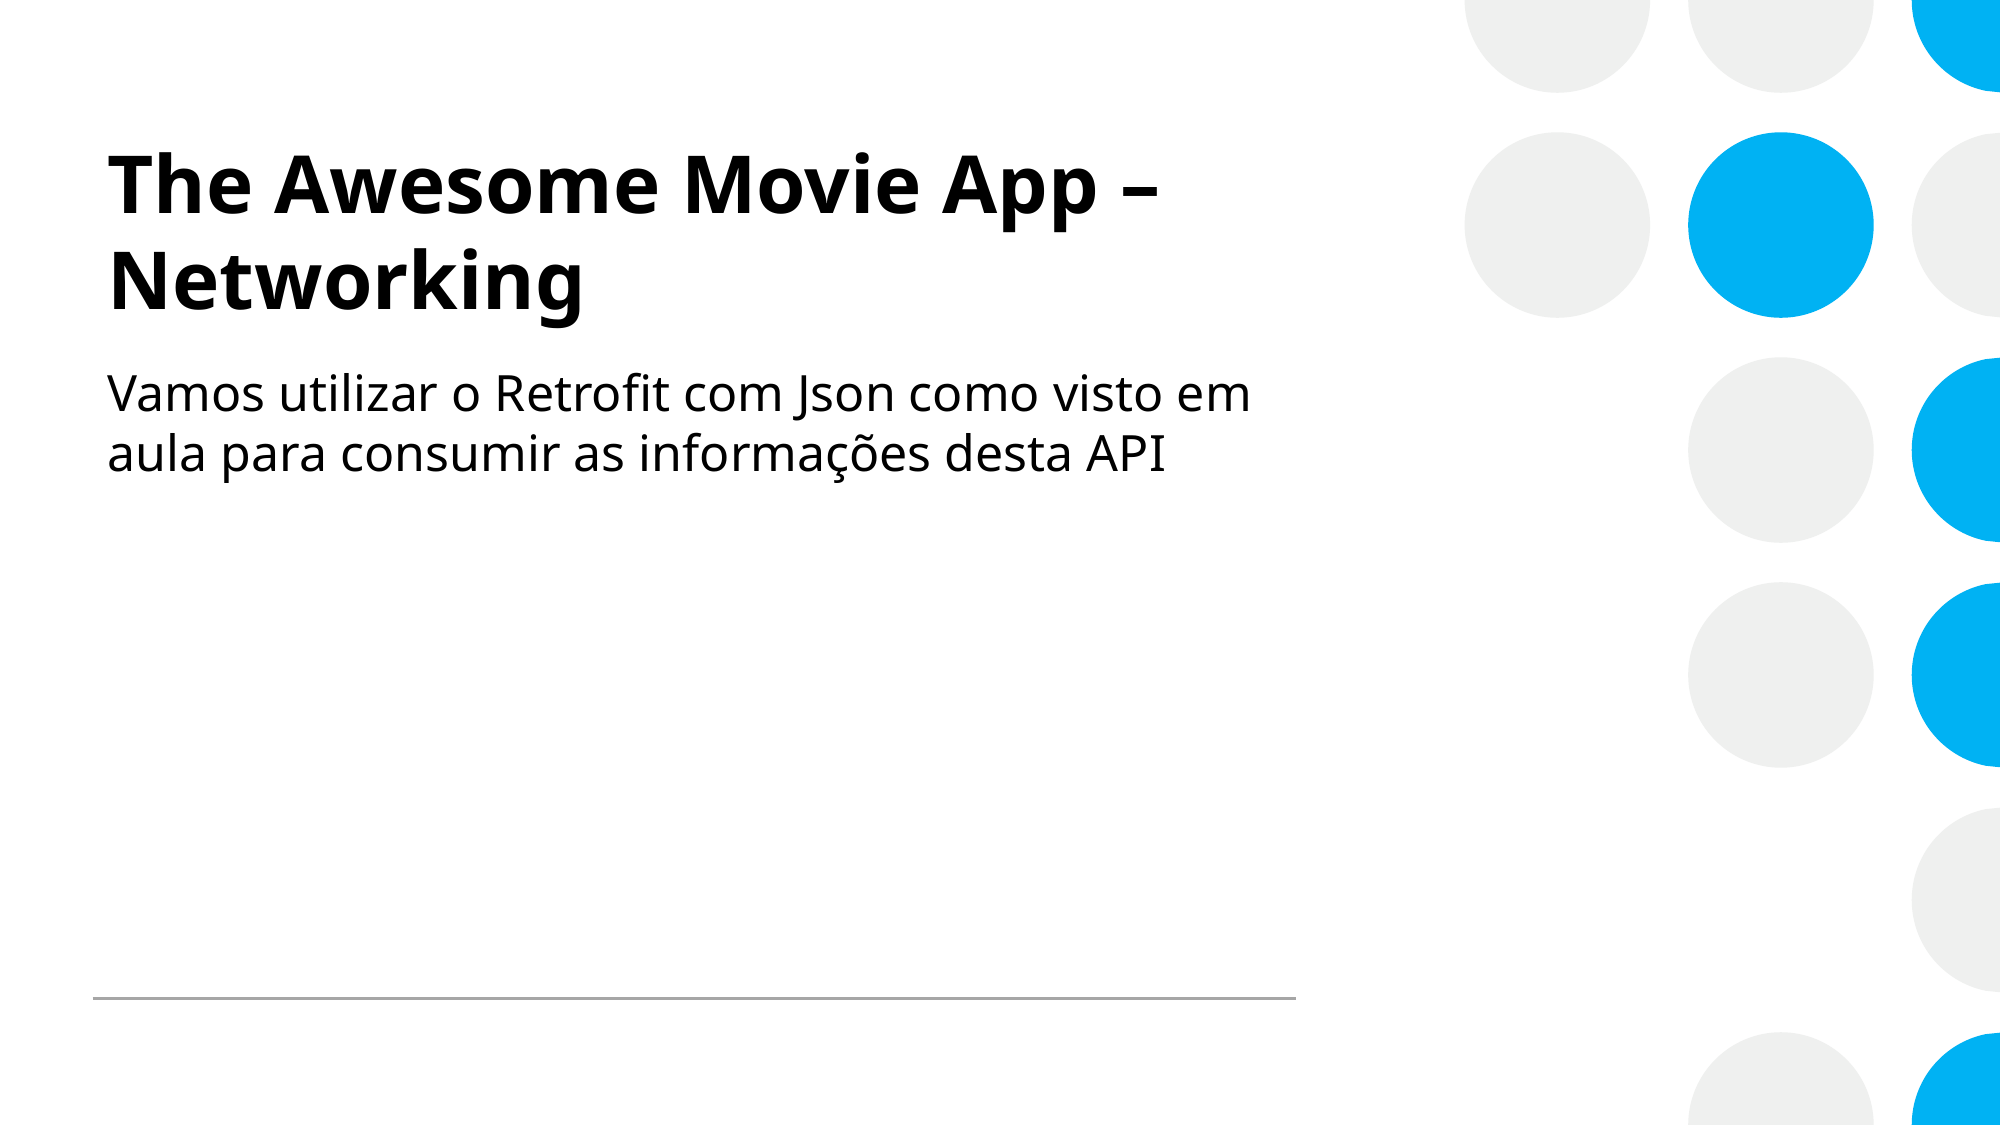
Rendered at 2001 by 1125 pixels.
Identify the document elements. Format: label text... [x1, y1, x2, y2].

list Vamos utilizar o Retrofit com Json como visto em aula para consumir as informações desta API [92, 354, 1297, 946]
title The Awesome Movie App – Networking [92, 126, 1403, 335]
